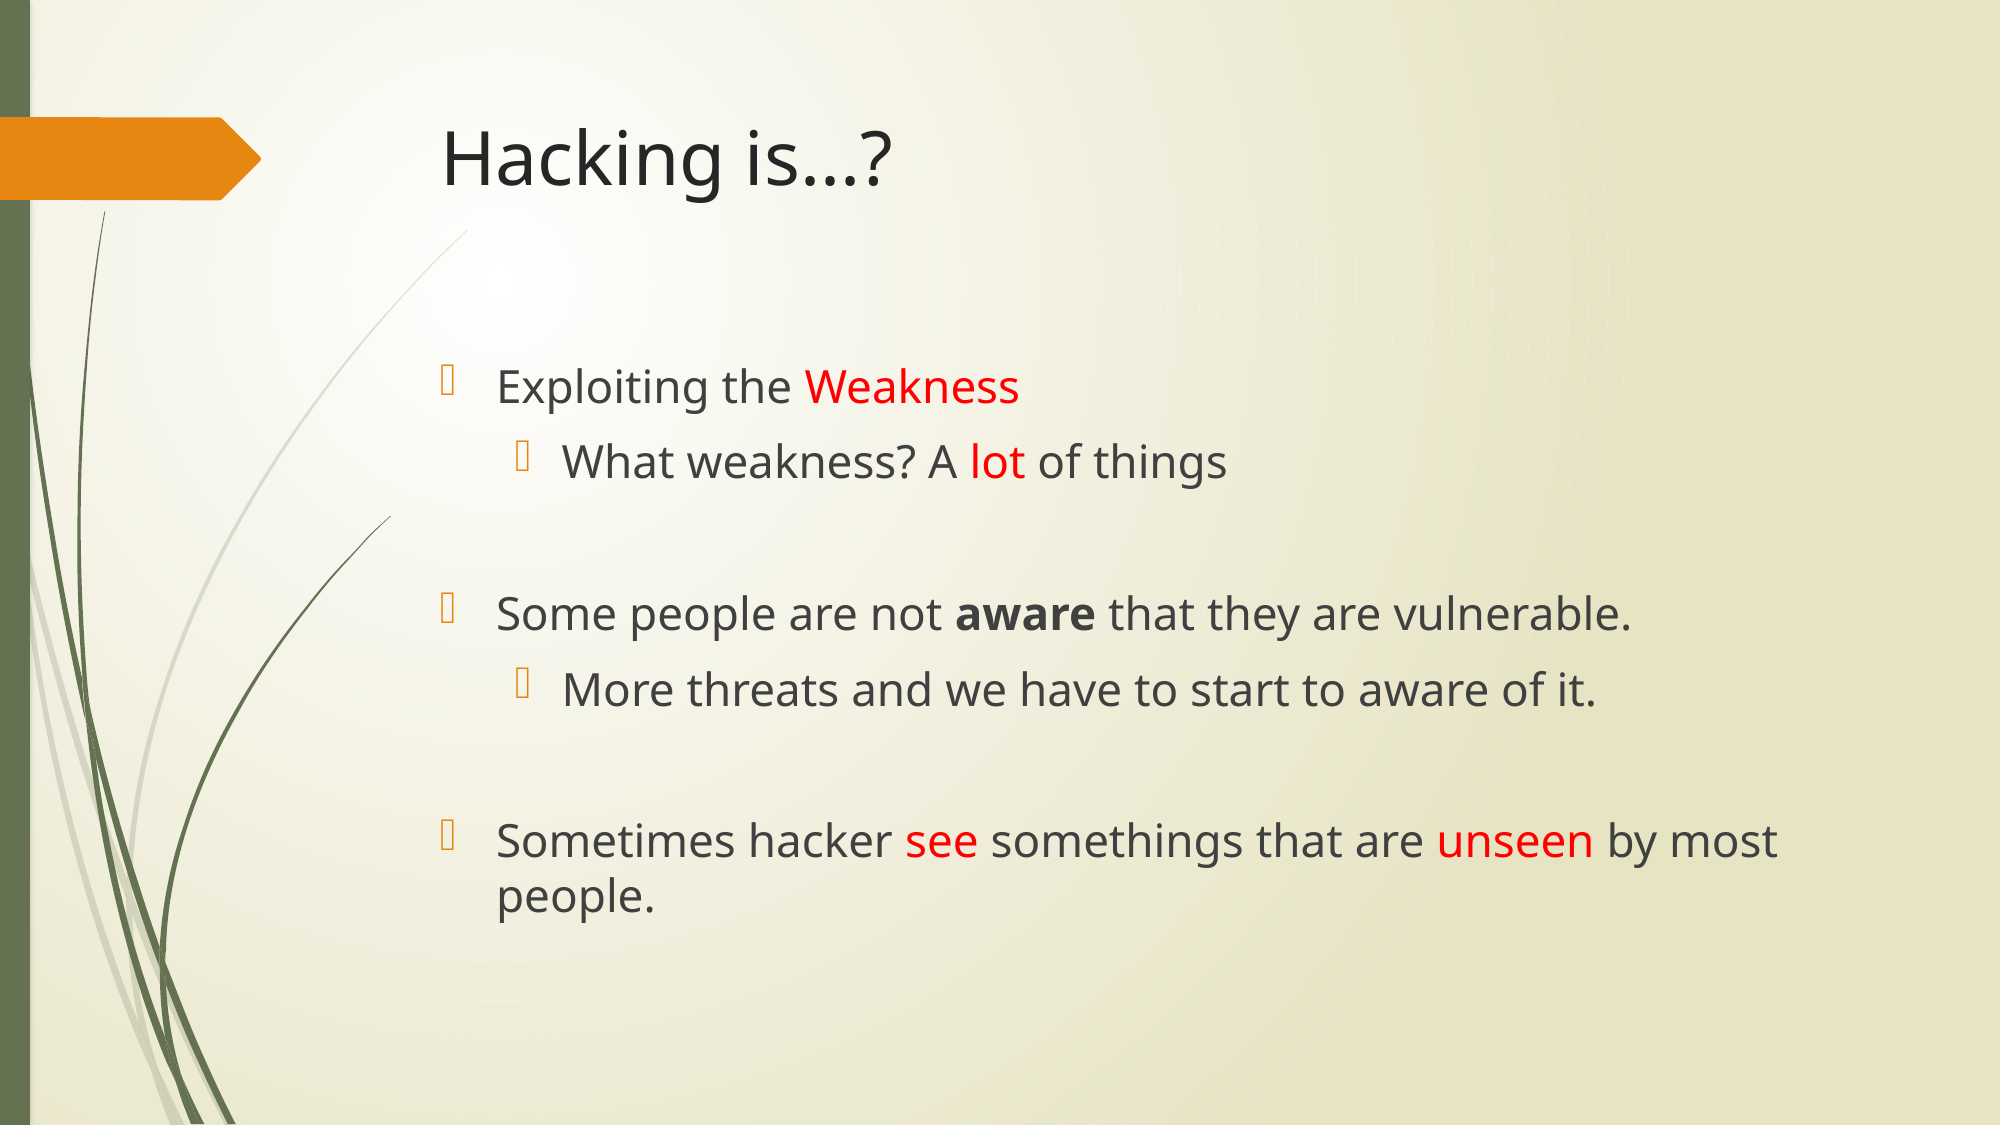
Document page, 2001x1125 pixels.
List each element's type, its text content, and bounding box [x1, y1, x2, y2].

title Hacking is...? [425, 102, 1888, 313]
list Exploiting the Weakness What weakness? A lot of things Some people are not aware that they are vulnerable. More threats and we have to start to aware of it. Sometimes hacker see somethings that are unseen by most people. [424, 350, 1888, 970]
